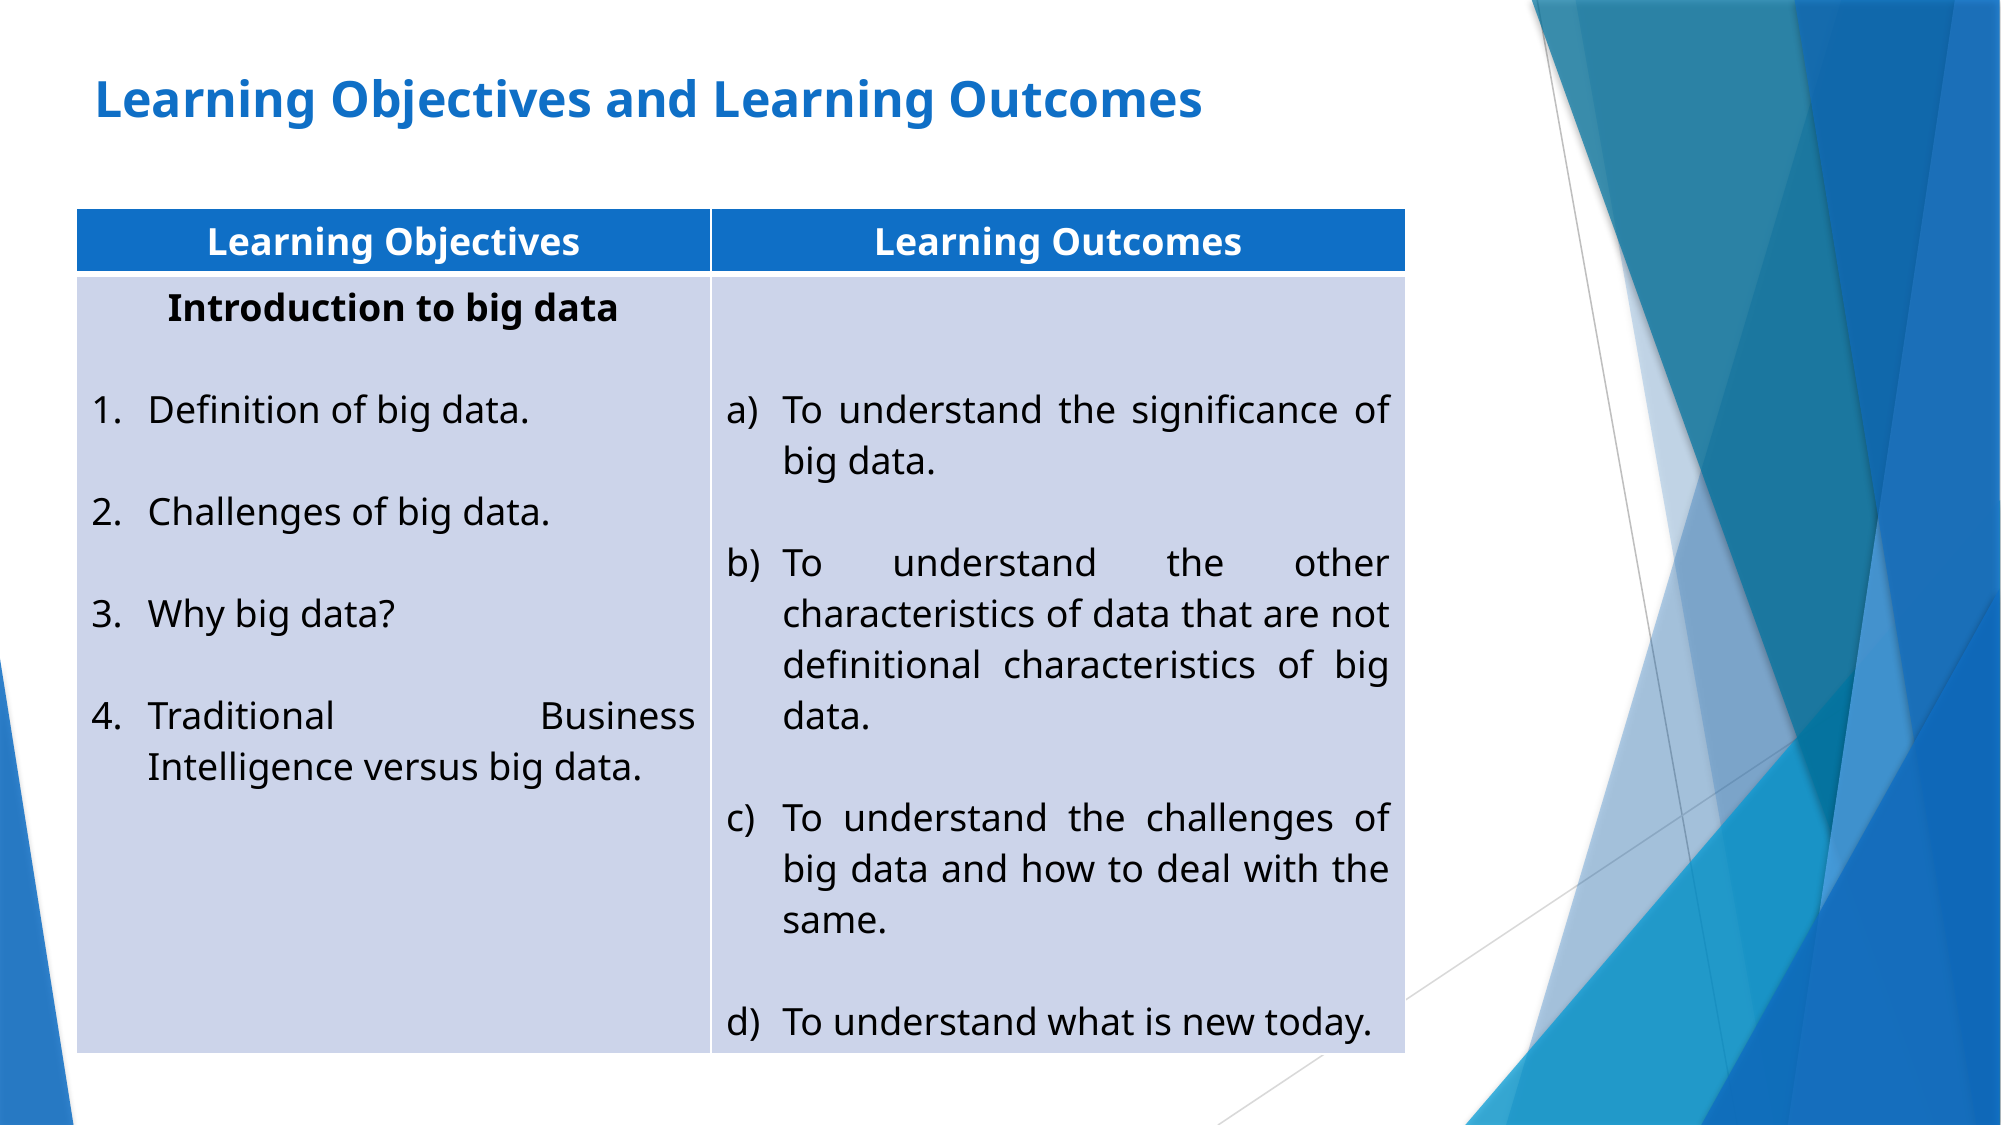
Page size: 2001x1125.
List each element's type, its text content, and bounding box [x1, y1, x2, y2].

title Learning Objectives and Learning Outcomes [79, 59, 1409, 137]
table_header Learning Outcomes [712, 209, 1405, 271]
table_cell Introduction to big data Definition of big data. Challenges of big data. Why big data? Traditional Business Intelligence versus big data. [77, 277, 710, 1053]
table_header Learning Objectives [77, 209, 710, 271]
table_cell To understand the significance of big data. To understand the other characteristics of data that are not definitional characteristics of big data. To understand the challenges of big data and how to deal with the same. To understand what is new today. [712, 277, 1405, 1053]
